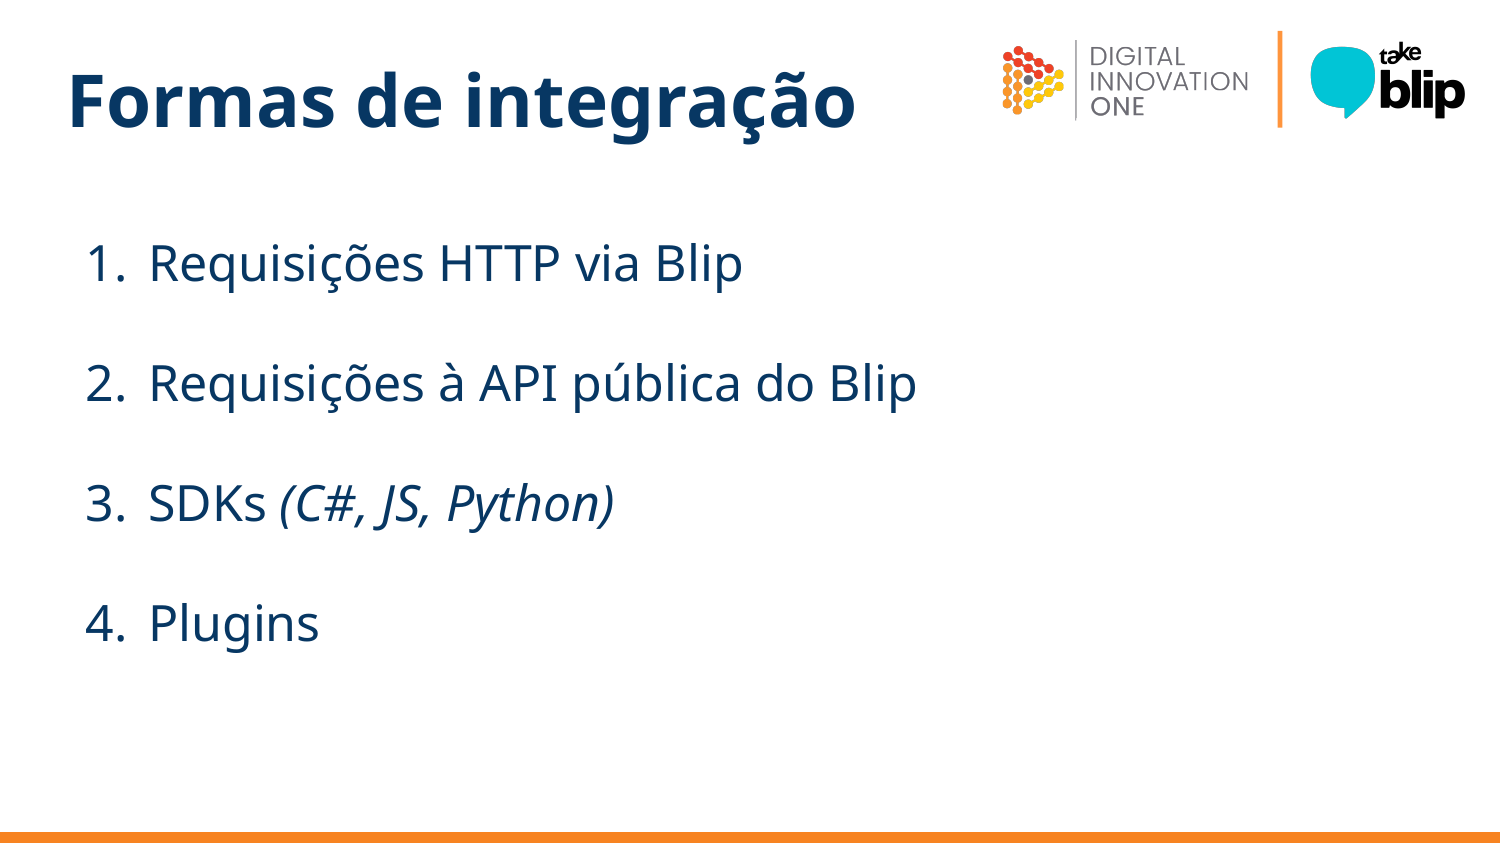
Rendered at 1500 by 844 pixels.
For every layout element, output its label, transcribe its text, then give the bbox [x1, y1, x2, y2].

text_box [1277, 30, 1283, 128]
text_box [0, 832, 1500, 843]
subtitle Formas de integração [51, 50, 1449, 148]
picture [985, 30, 1266, 129]
text_box Requisições HTTP via Blip Requisições à API pública do Blip SDKs (C#, JS, Python) Plugins [58, 216, 1449, 717]
picture [1304, 34, 1473, 125]
